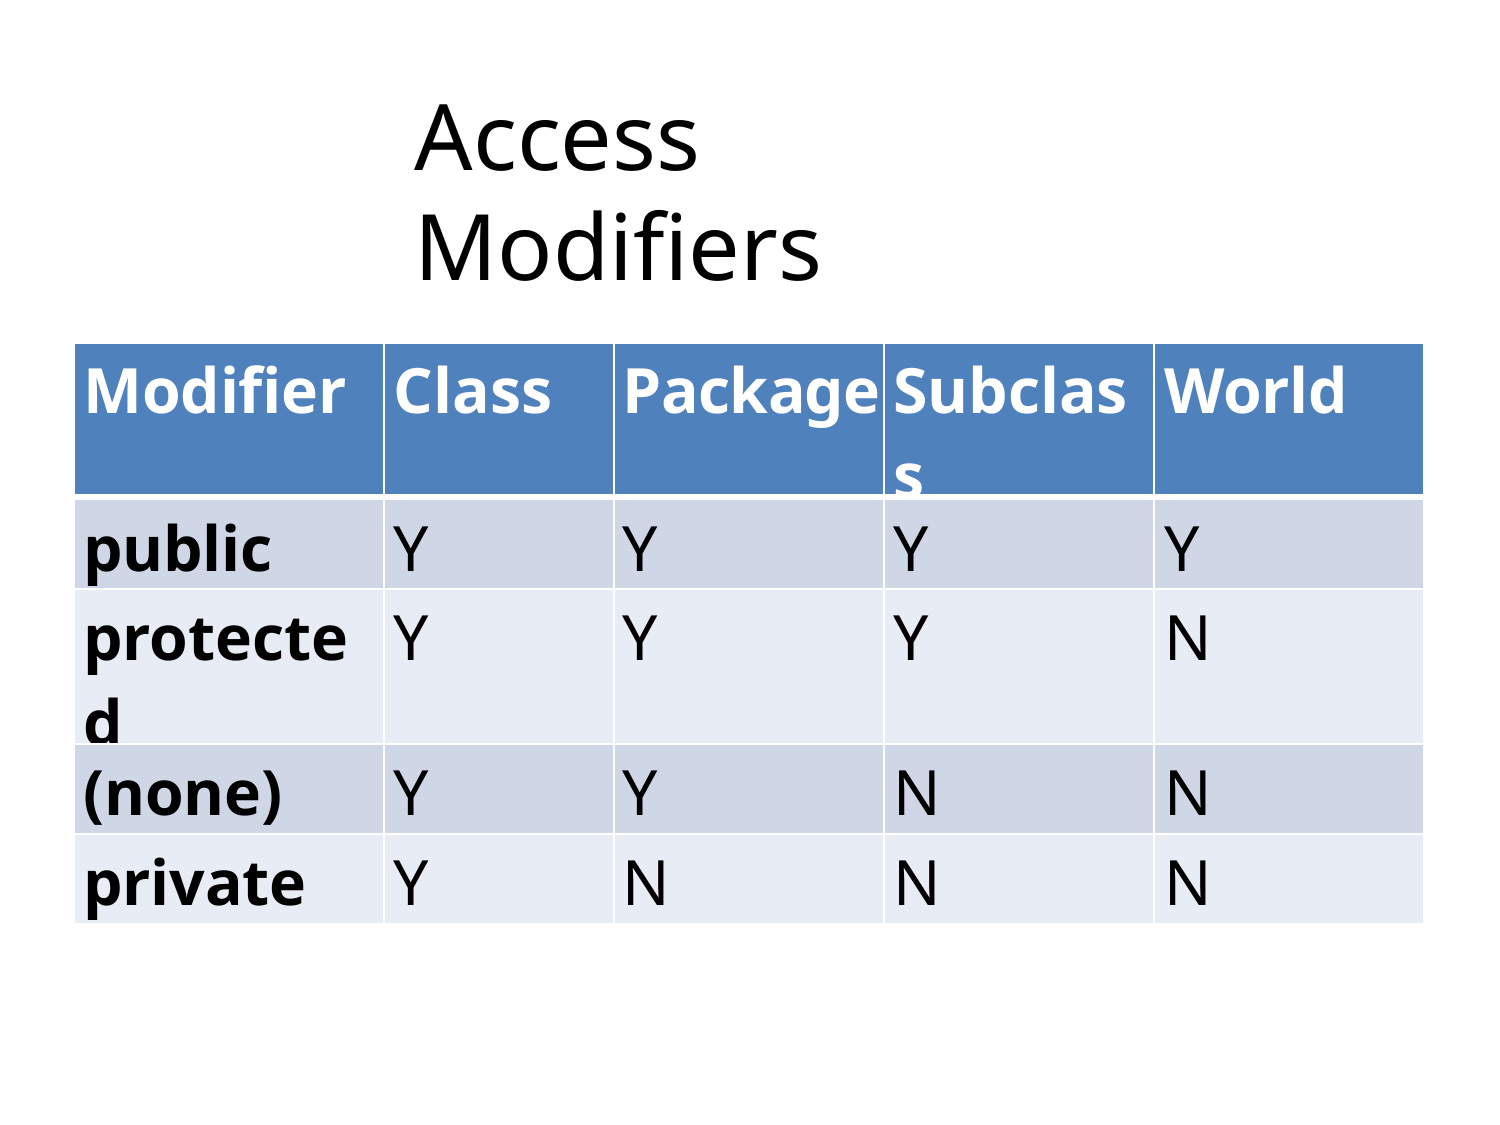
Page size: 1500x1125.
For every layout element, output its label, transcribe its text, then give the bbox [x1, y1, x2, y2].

title Access Modifiers [412, 77, 1088, 300]
table_cell (none) [75, 745, 383, 833]
table_header Package [615, 344, 883, 494]
table_cell Y [385, 835, 613, 923]
table_cell Y [885, 500, 1153, 588]
table_cell private [75, 835, 383, 923]
table_cell Y [885, 590, 1153, 743]
table_cell protected [75, 590, 383, 743]
table_cell N [885, 835, 1153, 923]
table_cell N [1155, 590, 1423, 743]
table_cell N [1155, 835, 1423, 923]
table_cell Y [385, 745, 613, 833]
table_cell Y [615, 500, 883, 588]
table_header Modifier [75, 344, 383, 494]
table_cell N [1155, 745, 1423, 833]
table_cell Y [1155, 500, 1423, 588]
table_cell Y [385, 500, 613, 588]
table_header World [1155, 344, 1423, 494]
table_cell public [75, 500, 383, 588]
table_header Subclass [885, 344, 1153, 494]
table_cell N [885, 745, 1153, 833]
table_cell Y [615, 745, 883, 833]
table_cell N [615, 835, 883, 923]
table_header Class [385, 344, 613, 494]
table_cell Y [385, 590, 613, 743]
table_cell Y [615, 590, 883, 743]
